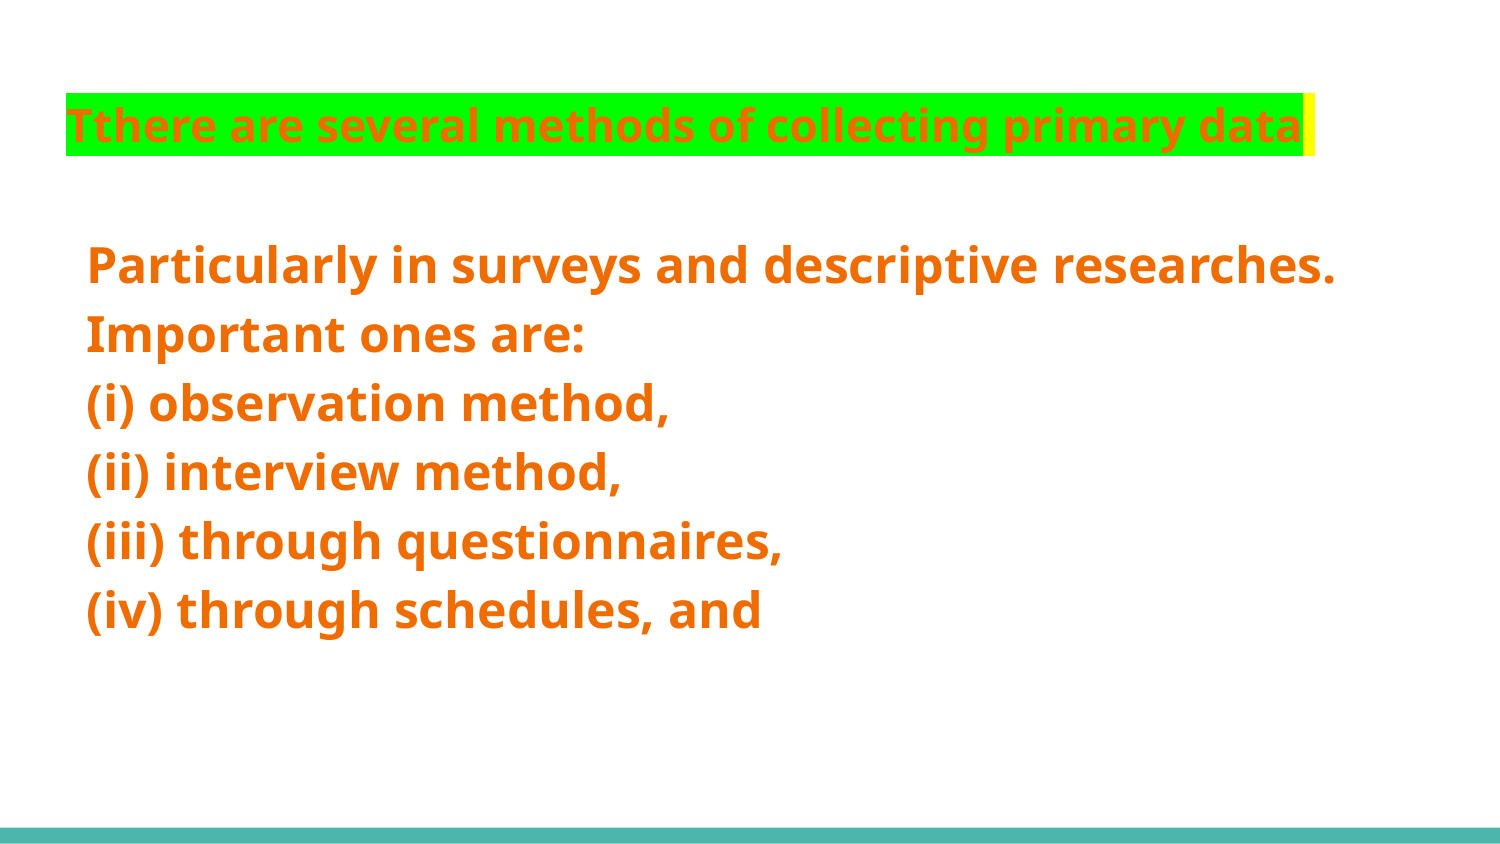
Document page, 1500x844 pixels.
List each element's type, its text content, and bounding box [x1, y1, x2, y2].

title Tthere are several methods of collecting primary data [51, 72, 1449, 167]
title Particularly in surveys and descriptive researches. Important ones are: (i) observation method, (ii) interview method, (iii) through questionnaires, (iv) through schedules, and [70, 209, 1469, 795]
